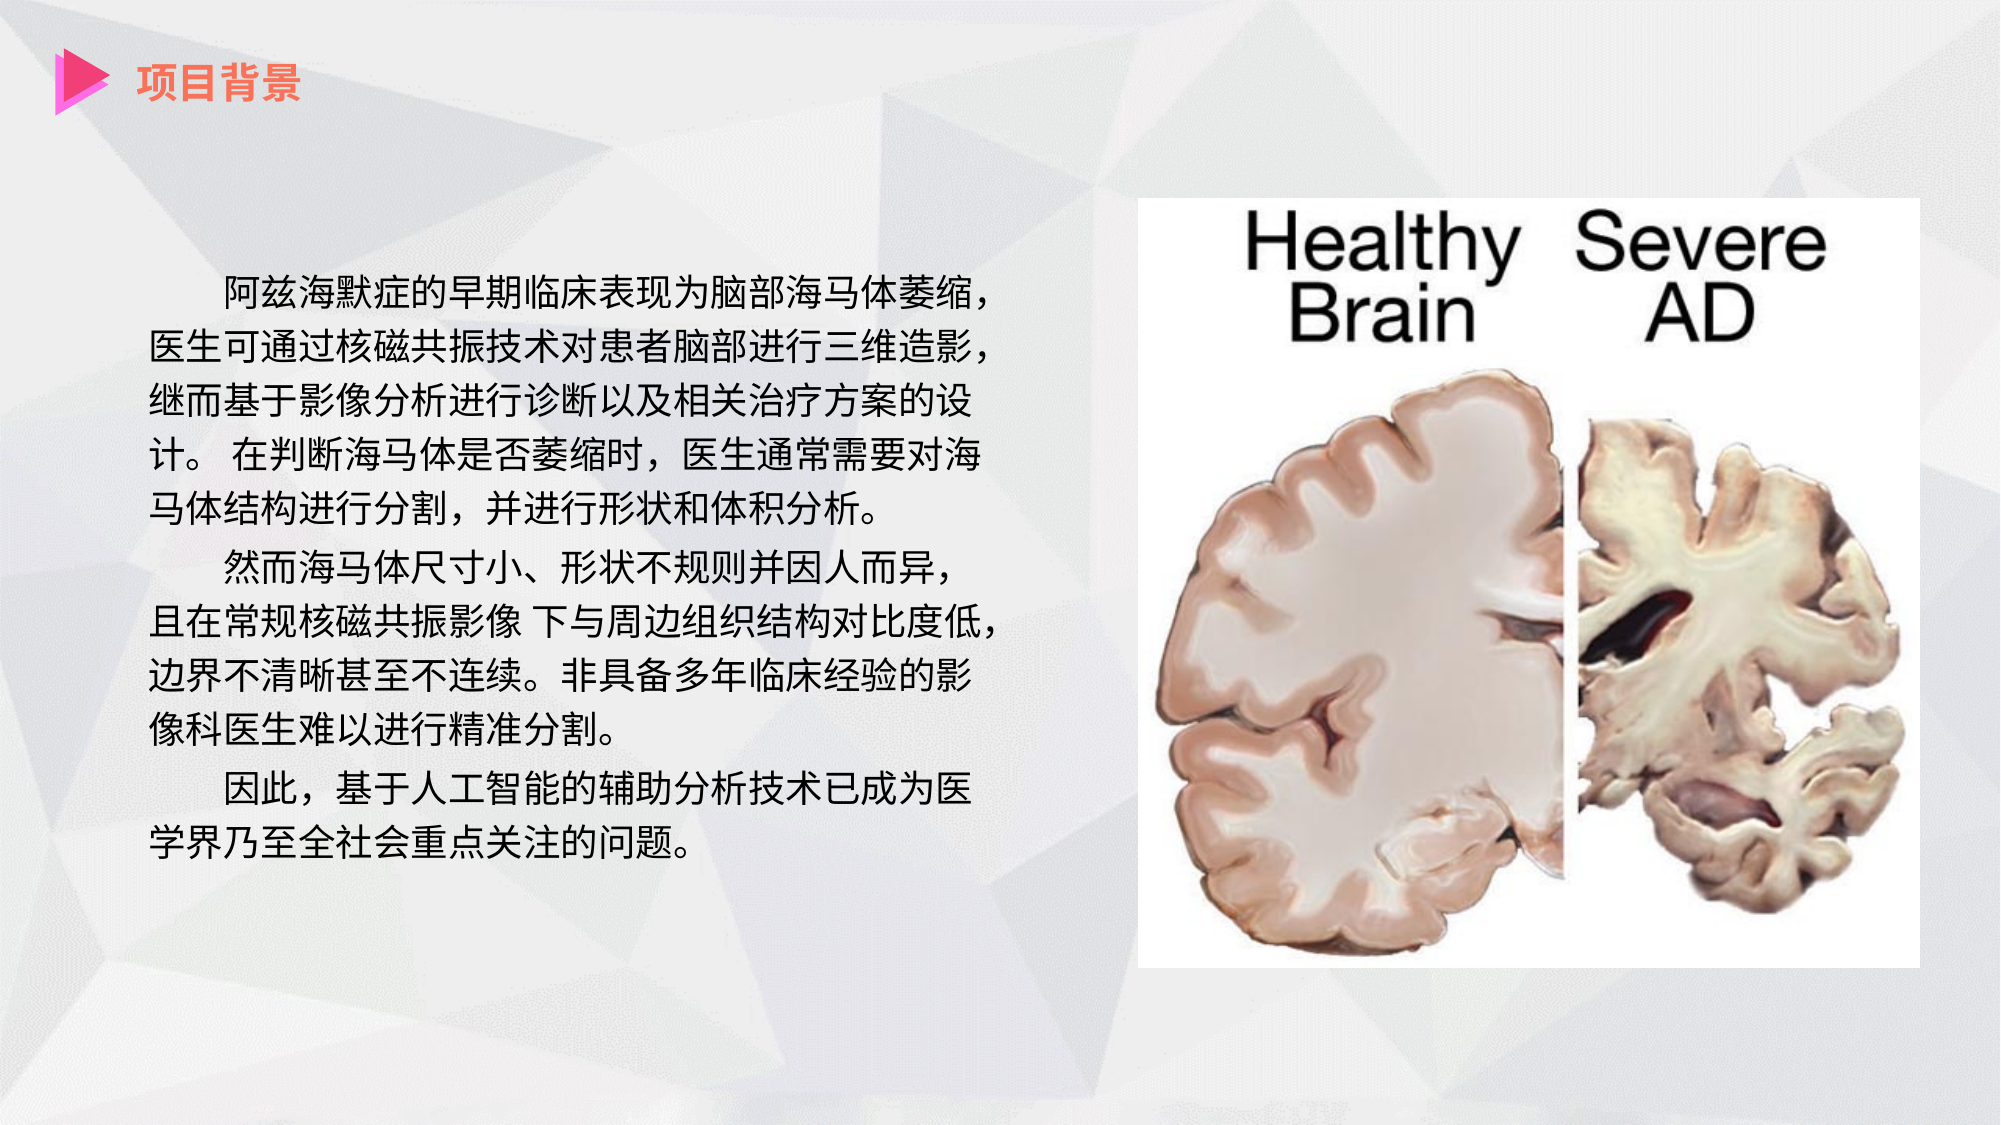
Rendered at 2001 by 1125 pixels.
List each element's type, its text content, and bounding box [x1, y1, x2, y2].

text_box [55, 48, 111, 116]
text_box 项目背景 [121, 48, 455, 114]
text_box 阿兹海默症的早期临床表现为脑部海马体萎缩，医生可通过核磁共振技术对患者脑部进行三维造影，继而基于影像分析进行诊断以及相关治疗方案的设计。 在判断海马体是否萎缩时，医生通常需要对海马体结构进行分割，并进行形状和体积分析。 然而海马体尺寸小、形状不规则并因人而异，且在常规核磁共振影像 下与周边组织结构对比度低，边界不清晰甚至不连续。非具备多年临床经验的影 像科医生难以进行精准分割。 因此，基于人工智能的辅助分析技术已成为医学界乃至全社会重点关注的问题。 [133, 252, 1000, 872]
picture [0, 0, 2001, 1125]
